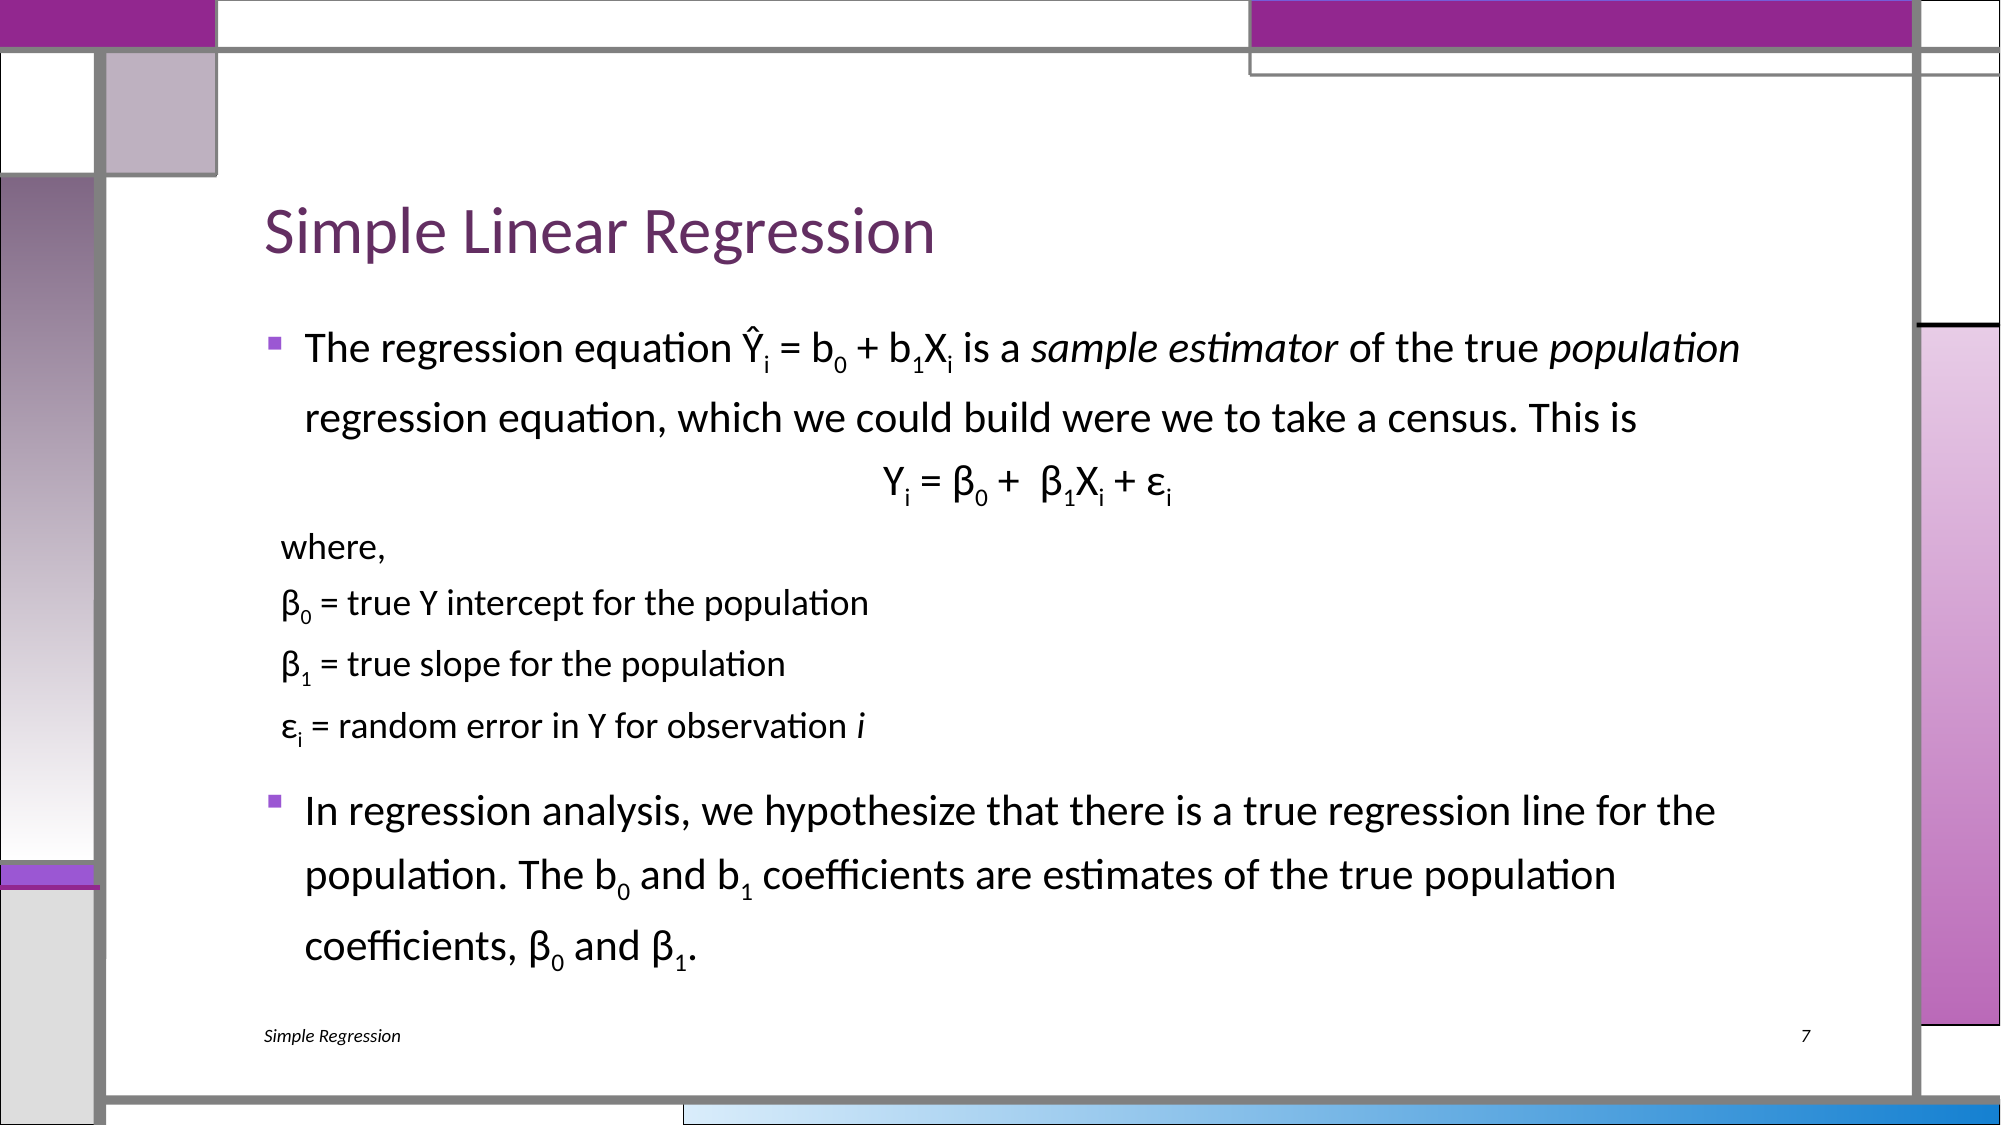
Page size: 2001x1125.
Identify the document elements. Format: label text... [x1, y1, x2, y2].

list The regression equation Ŷi = b0 + b1Xi is a sample estimator of the true population regression equation, which we could build were we to take a census. This is Yi = β0 + β1Xi + εi where, β0 = true Y intercept for the population β1 = true slope for the population εi = random error in Y for observation i In regression analysis, we hypothesize that there is a true regression line for the population. The b0 and b1 coefficients are estimates of the true population coefficients, β0 and β1. [249, 299, 1826, 988]
footer Simple Regression [249, 1012, 1376, 1058]
slide_number 7 [1662, 1012, 1826, 1058]
title Simple Linear Regression [249, 87, 1826, 275]
